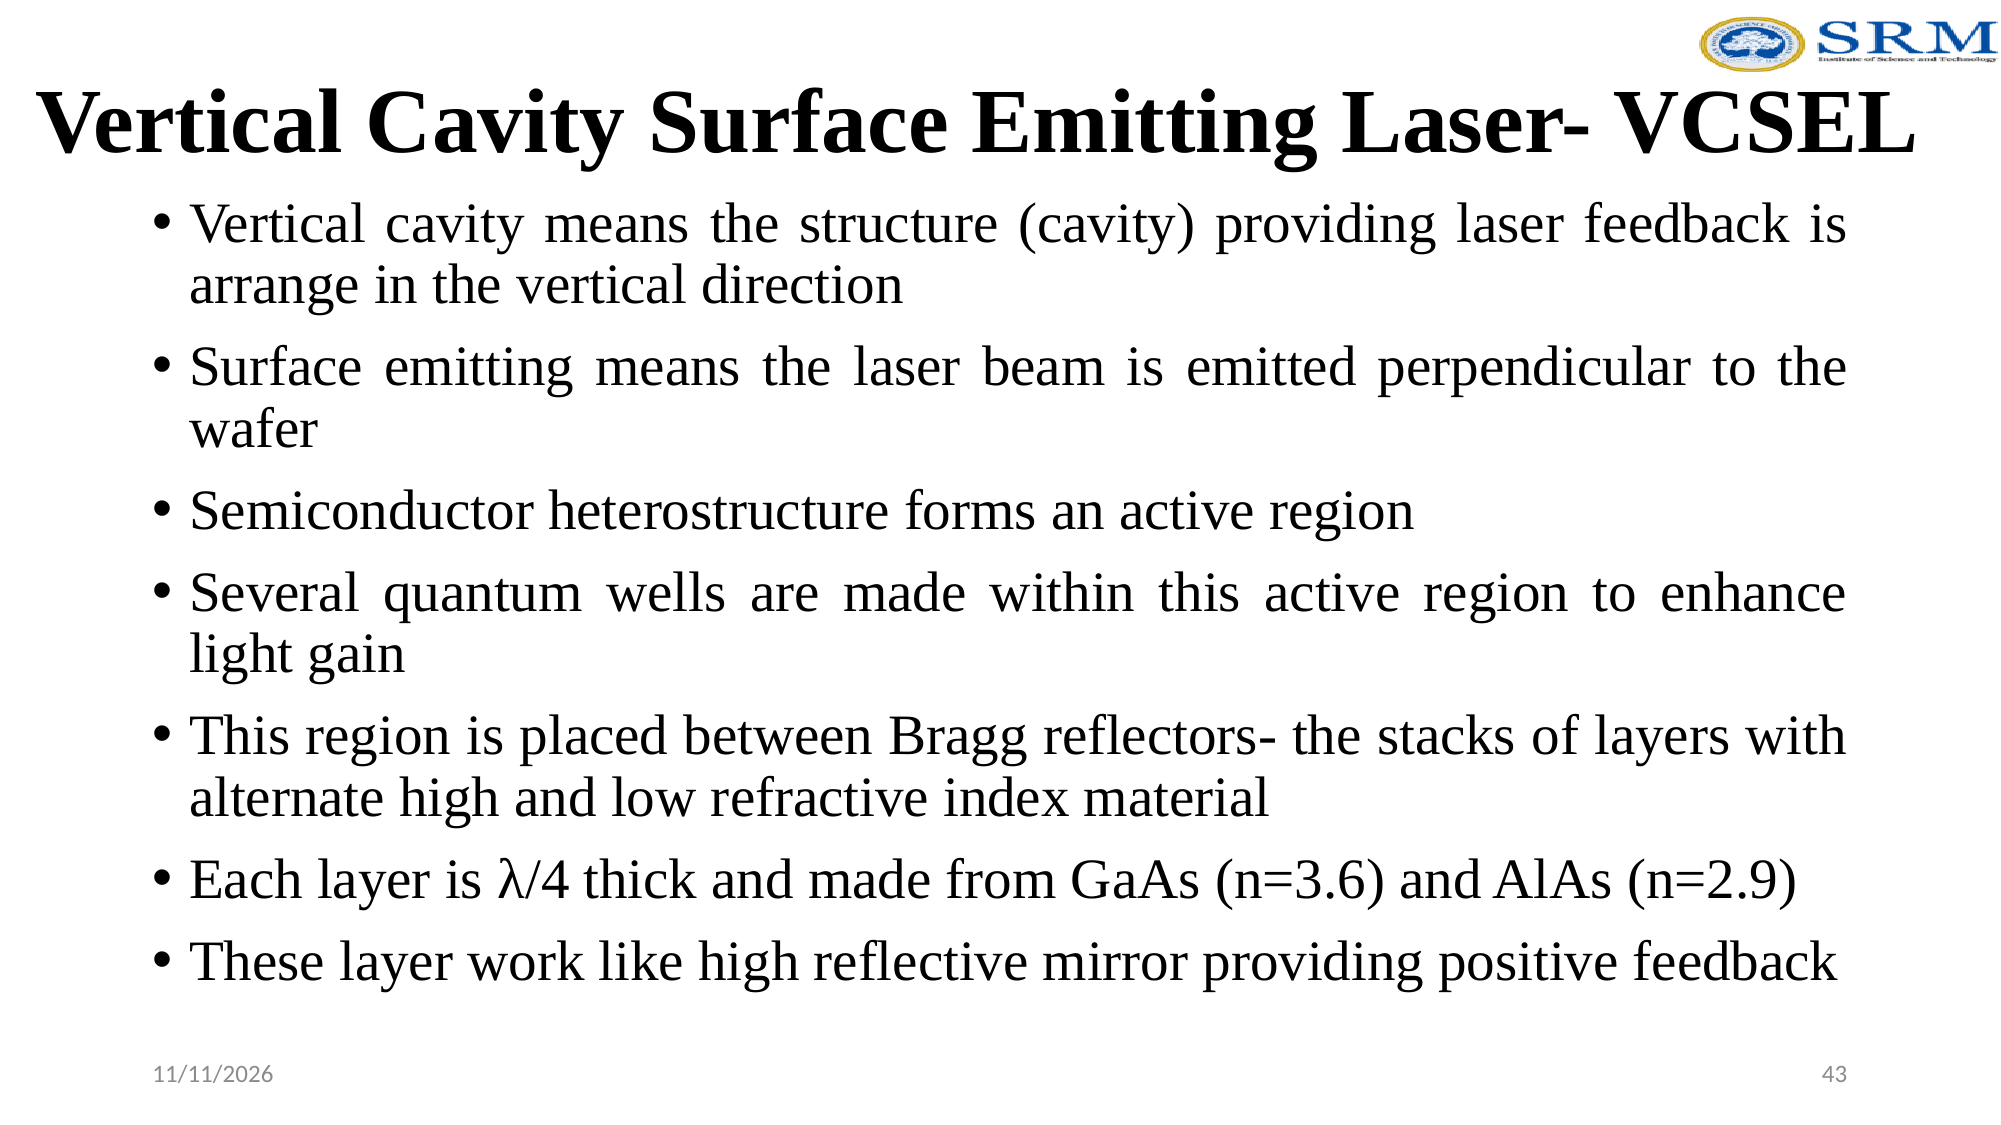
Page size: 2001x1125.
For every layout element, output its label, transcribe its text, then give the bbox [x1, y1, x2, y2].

slide_number 43 [1412, 1042, 1863, 1103]
picture [1698, 0, 2000, 90]
title Vertical Cavity Surface Emitting Laser- VCSEL [20, 59, 1948, 186]
list Vertical cavity means the structure (cavity) providing laser feedback is arrange in the vertical direction Surface emitting means the laser beam is emitted perpendicular to the wafer Semiconductor heterostructure forms an active region Several quantum wells are made within this active region to enhance light gain This region is placed between Bragg reflectors- the stacks of layers with alternate high and low refractive index material Each layer is λ/4 thick and made from GaAs (n=3.6) and AlAs (n=2.9) These layer work like high reflective mirror providing positive feedback [137, 185, 1863, 1014]
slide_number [137, 1042, 588, 1103]
